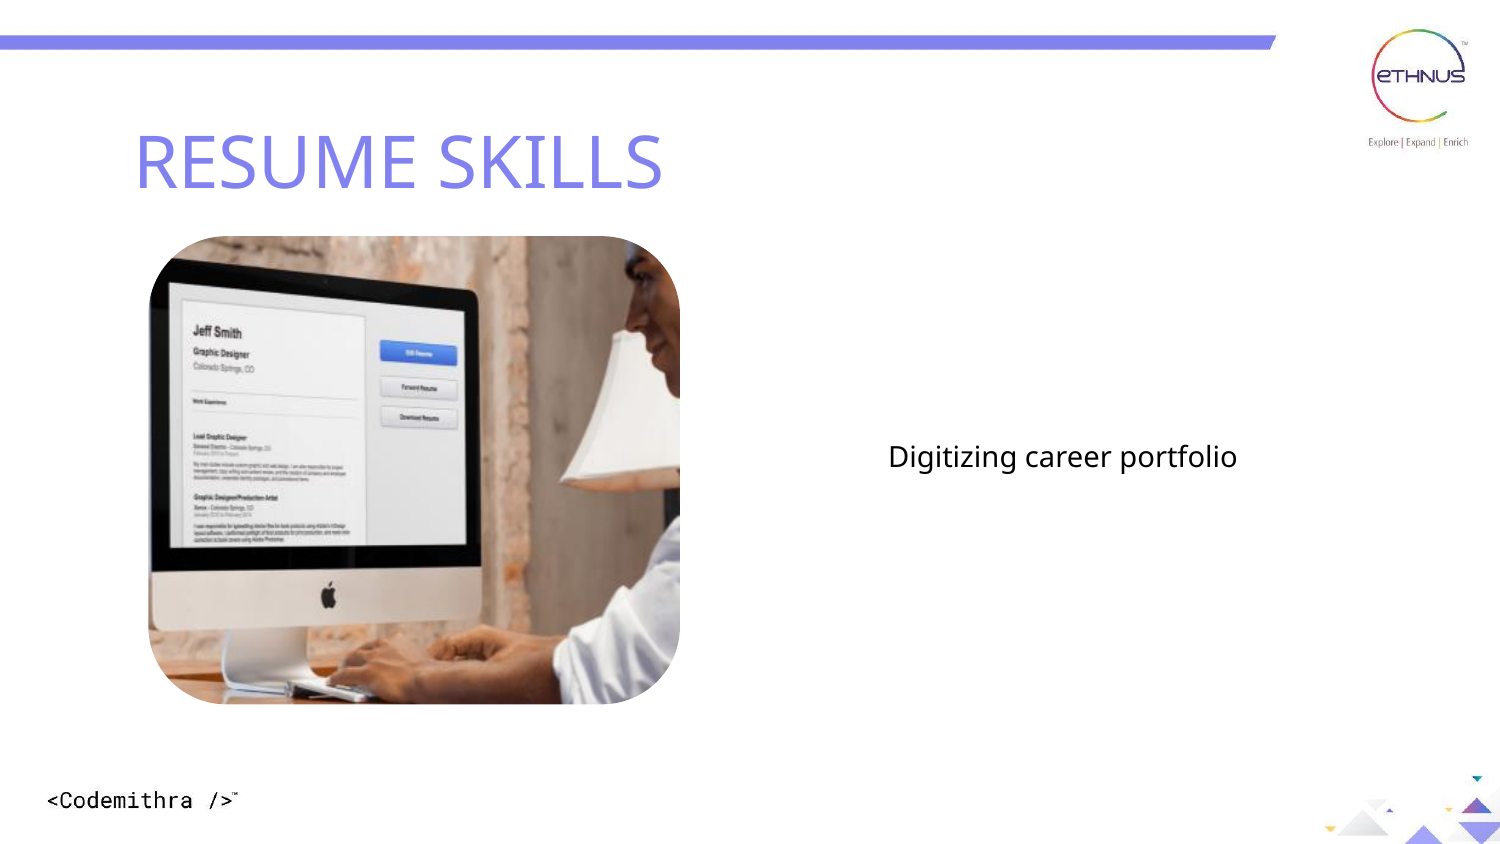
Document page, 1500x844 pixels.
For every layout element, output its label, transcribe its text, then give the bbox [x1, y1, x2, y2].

picture [0, 1, 1500, 844]
text_box Digitizing career portfolio [888, 393, 1500, 519]
text_box RESUME SKILLS [118, 95, 975, 211]
